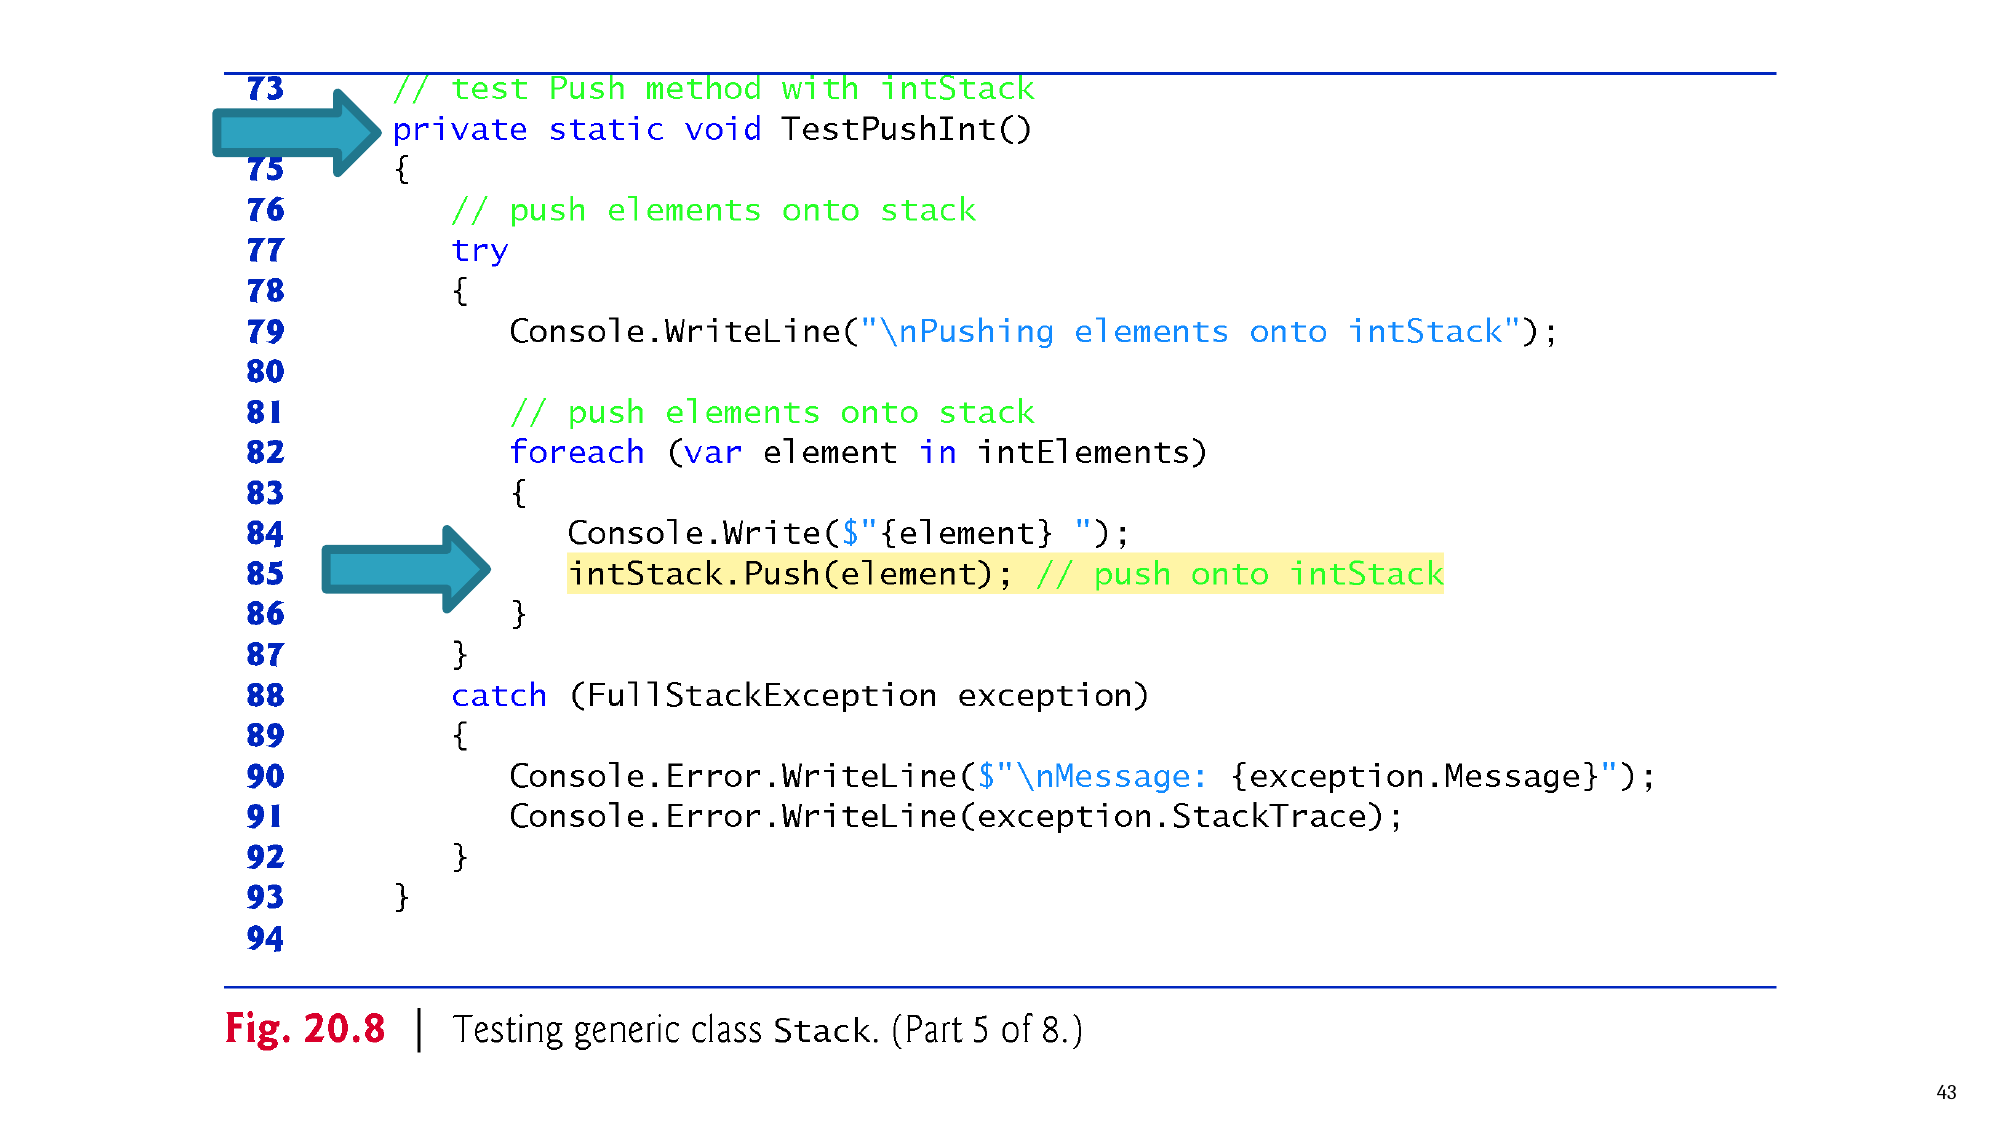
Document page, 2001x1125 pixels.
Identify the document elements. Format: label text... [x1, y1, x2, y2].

slide_number 43 [1891, 1051, 1972, 1112]
picture [151, 0, 1849, 1125]
